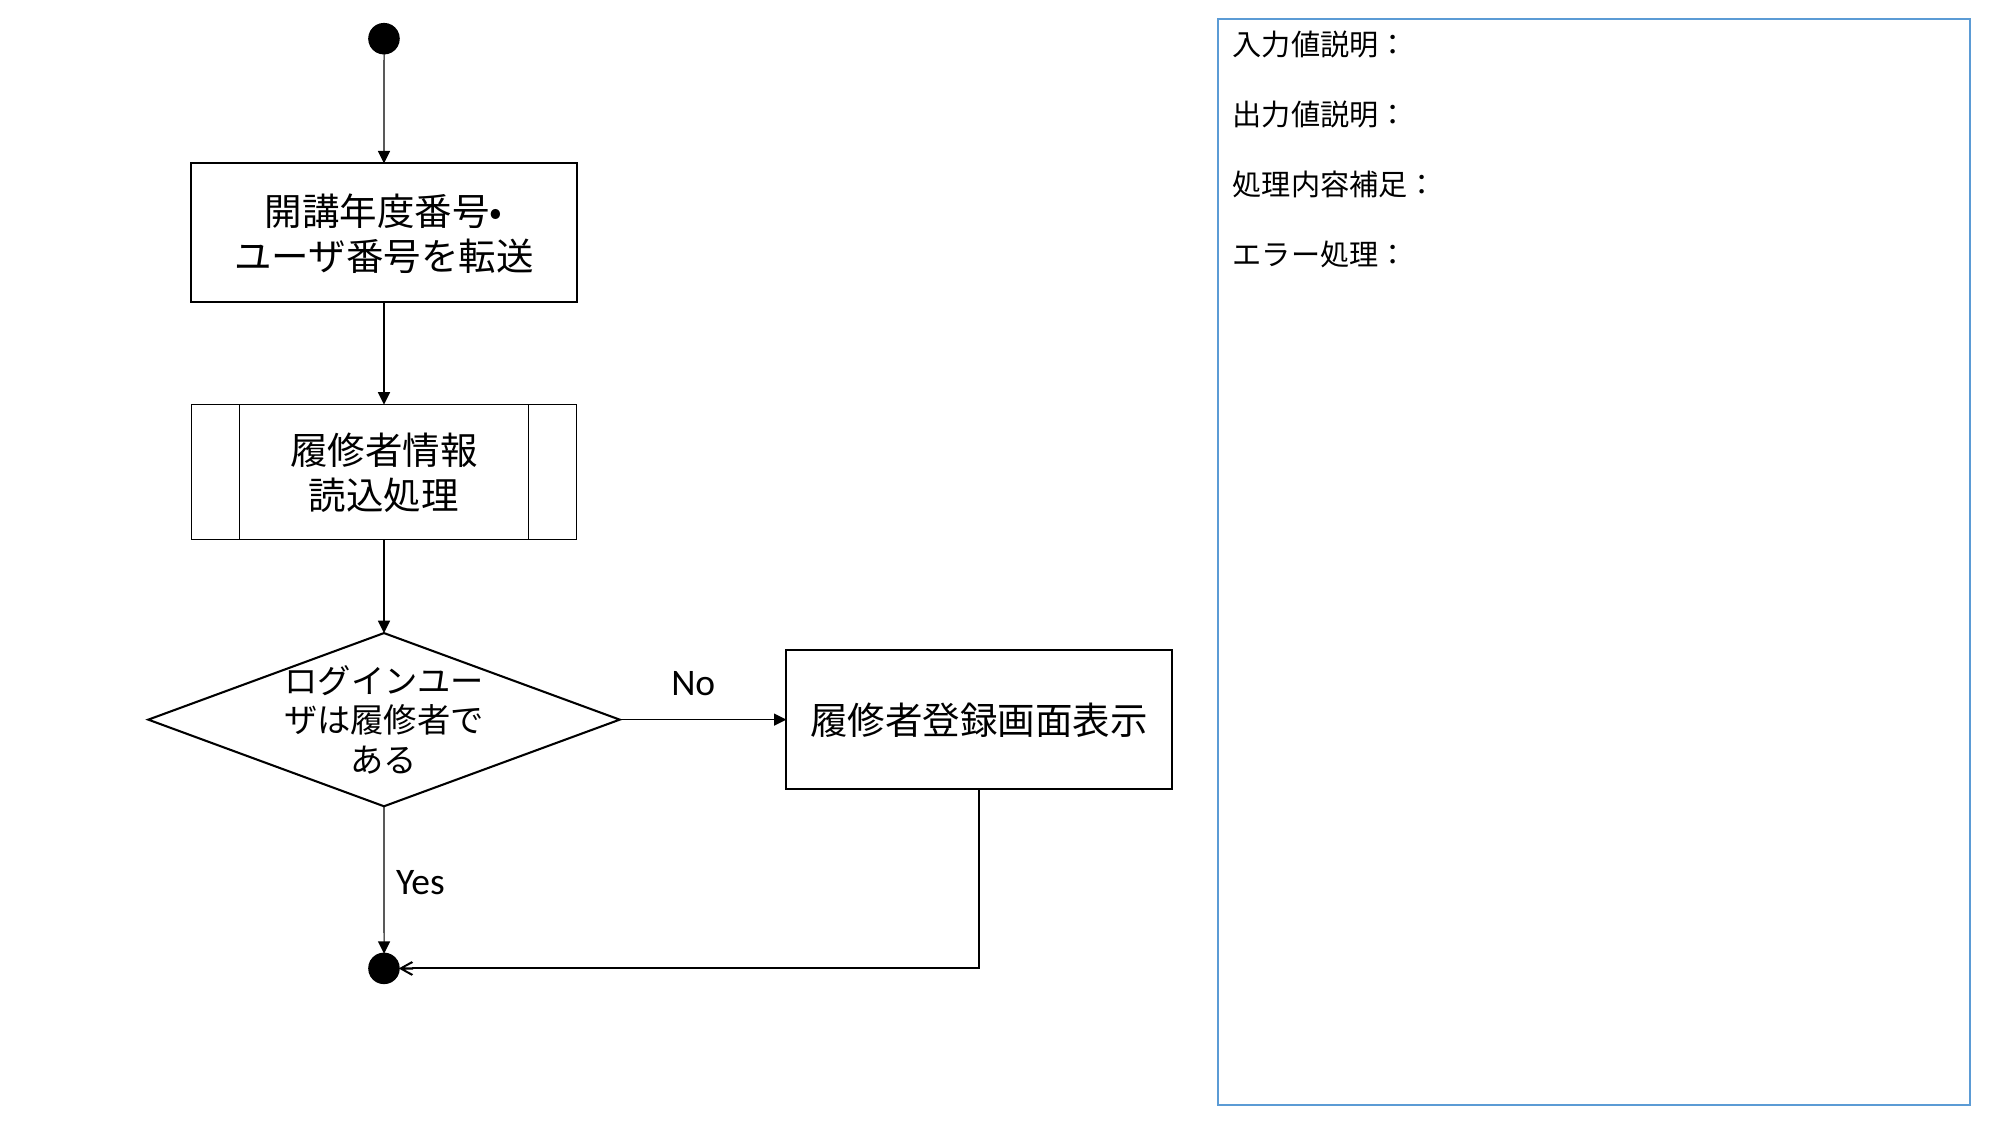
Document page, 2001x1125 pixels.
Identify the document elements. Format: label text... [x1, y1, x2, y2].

text_box Yes [385, 849, 482, 910]
text_box ログインユーザは履修者である [145, 632, 599, 808]
text_box 履修者登録画面表示 [785, 649, 1173, 790]
text_box [368, 952, 400, 985]
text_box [599, 588, 779, 1125]
text_box [368, 22, 400, 55]
text_box 入力値説明： 出力値説明： 処理内容補足： エラー処理： [1217, 18, 1971, 1106]
text_box 履修者情報 読込処理 [191, 404, 577, 540]
text_box 開講年度番号・ ユーザ番号を転送 [190, 162, 578, 303]
